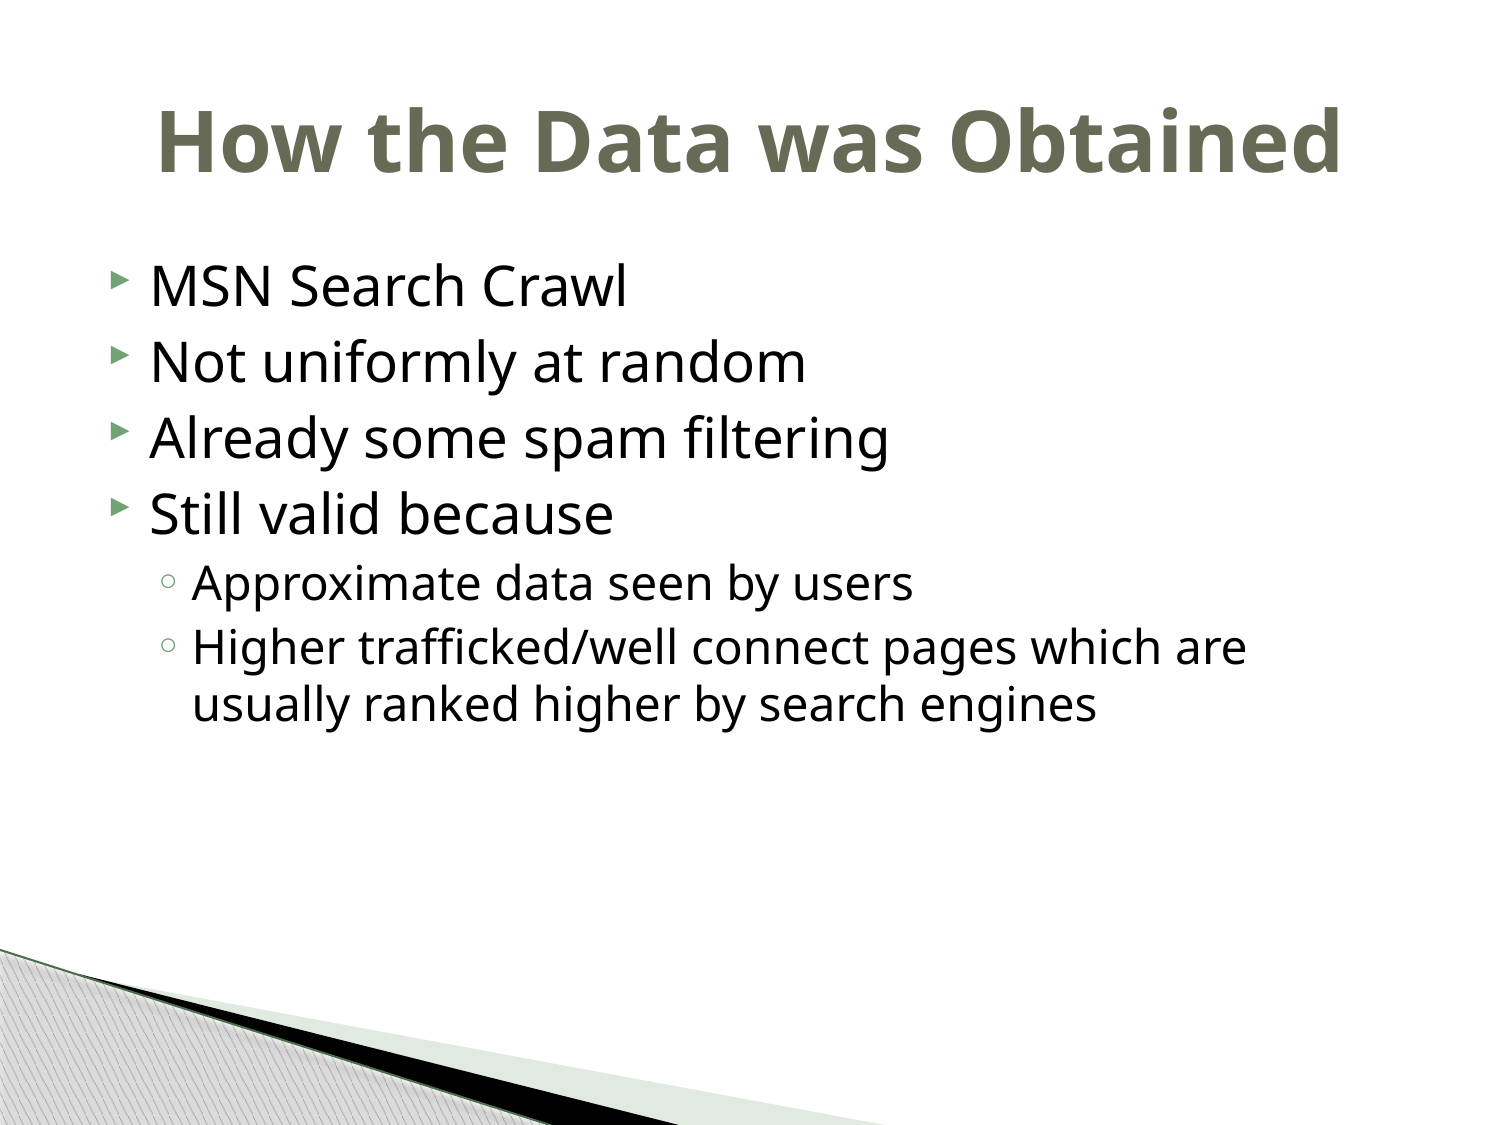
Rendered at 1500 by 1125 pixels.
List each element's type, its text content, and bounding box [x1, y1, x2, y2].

title How the Data was Obtained [75, 45, 1425, 233]
list MSN Search Crawl Not uniformly at random Already some spam filtering Still valid because Approximate data seen by users Higher trafficked/well connect pages which are usually ranked higher by search engines [75, 243, 1425, 986]
